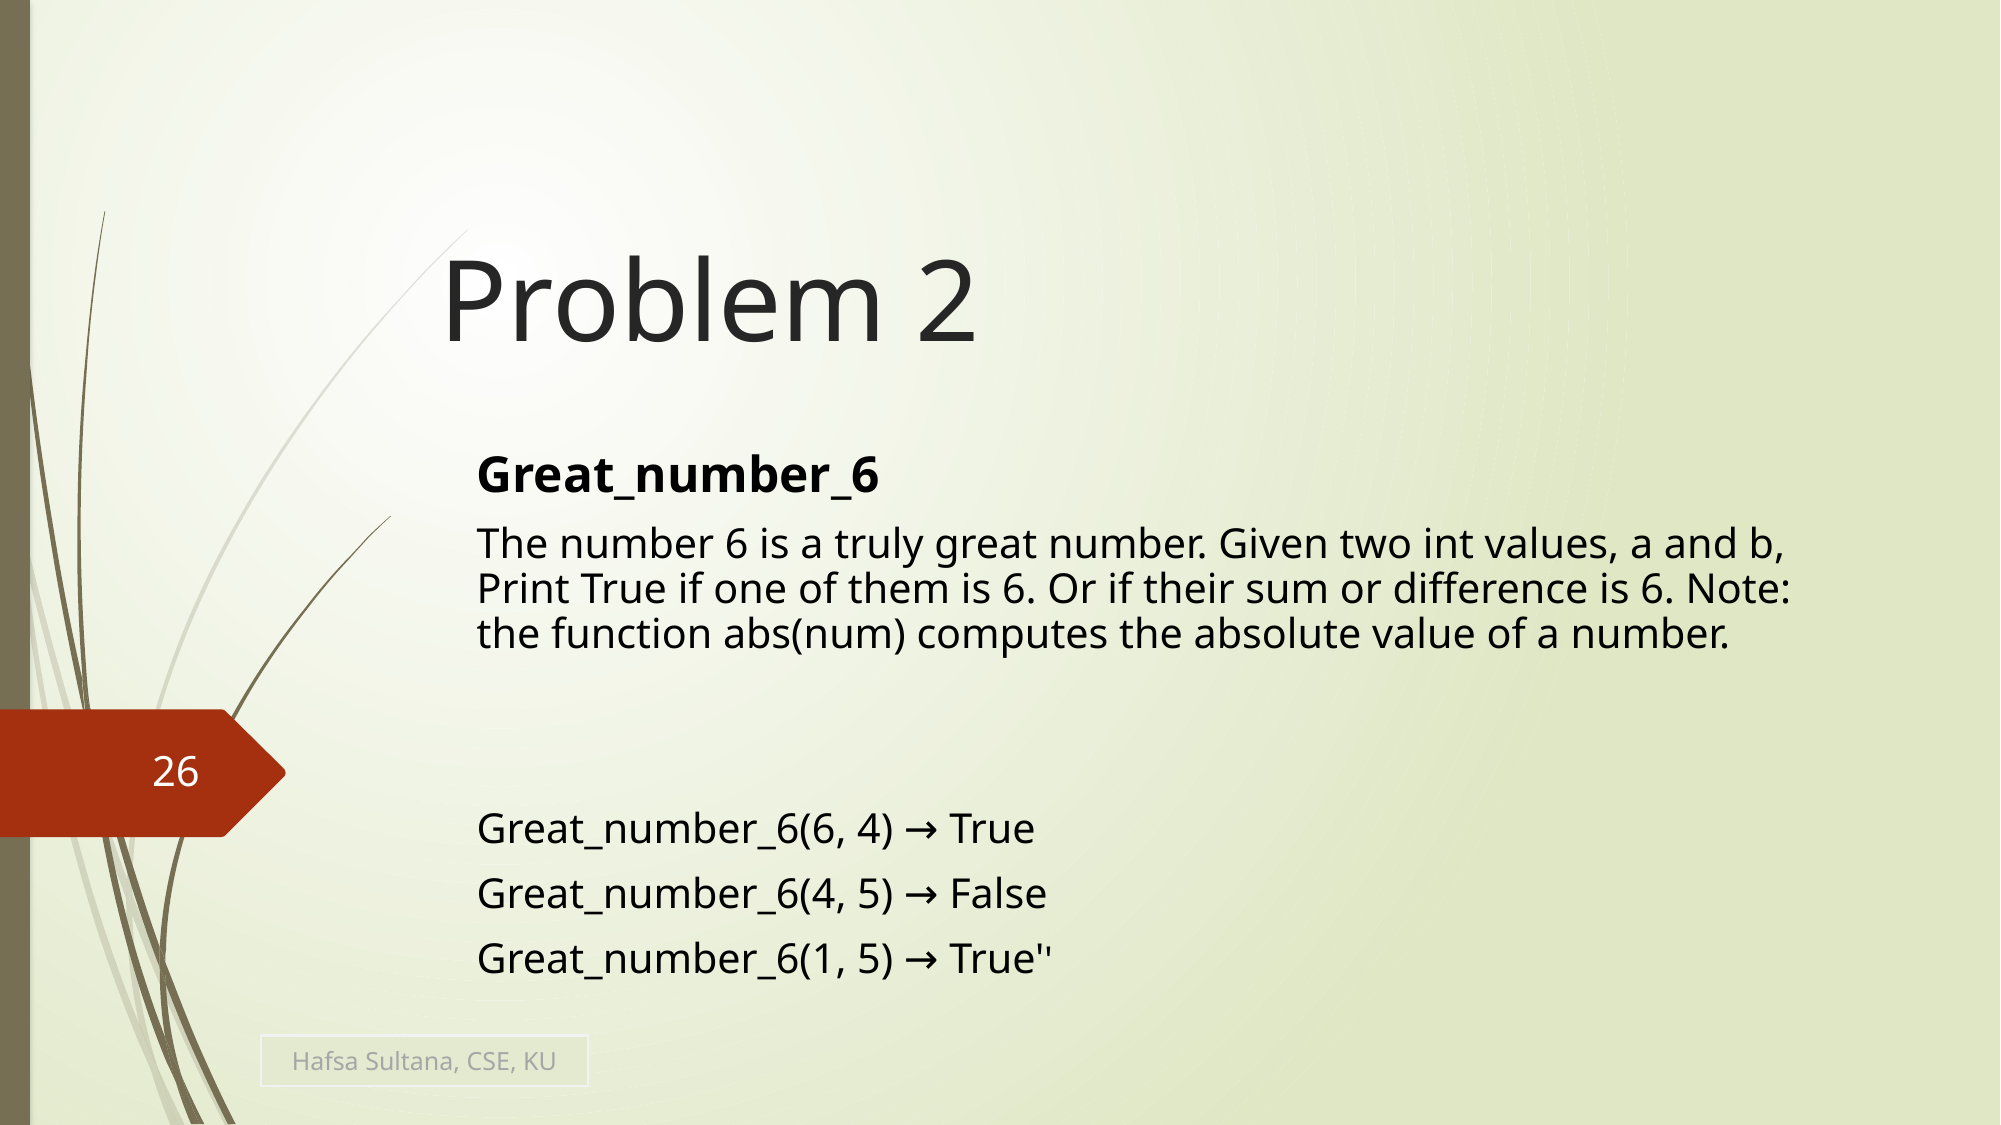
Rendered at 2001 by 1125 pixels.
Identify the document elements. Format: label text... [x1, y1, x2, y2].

text_box Hafsa Sultana, CSE, KU [260, 1034, 589, 1087]
title Problem 2 [424, 0, 1888, 372]
slide_number 26 [87, 743, 216, 803]
subtitle Great_number_6 The number 6 is a truly great number. Given two int values, a and b, Print True if one of them is 6. Or if their sum or difference is 6. Note: the function abs(num) computes the absolute value of a number. Great_number_6(6, 4) → True Great_number_6(4, 5) → False Great_number_6(1, 5) → True'' [461, 441, 1817, 1013]
